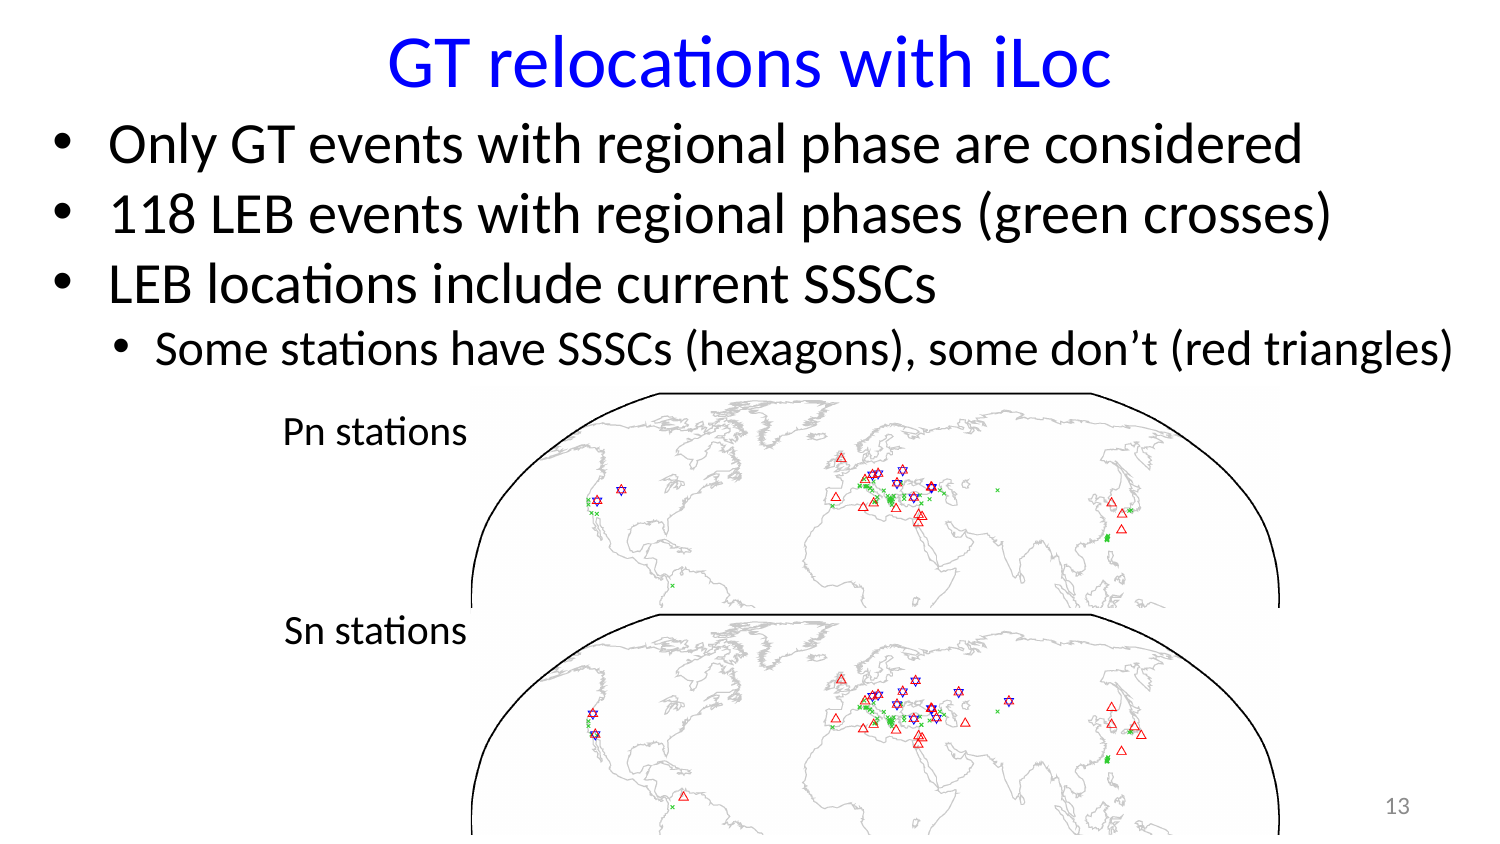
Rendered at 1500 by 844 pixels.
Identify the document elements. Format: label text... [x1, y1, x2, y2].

text_box Pn stations [267, 396, 465, 462]
picture [470, 386, 1281, 835]
title GT relocations with iLoc [75, 9, 1425, 97]
list Only GT events with regional phase are considered 118 LEB events with regional phases (green crosses) LEB locations include current SSSCs Some stations have SSSCs (hexagons), some don’t (red triangles) [37, 97, 1480, 334]
text_box Sn stations [269, 595, 465, 661]
slide_number 13 [1285, 782, 1425, 827]
